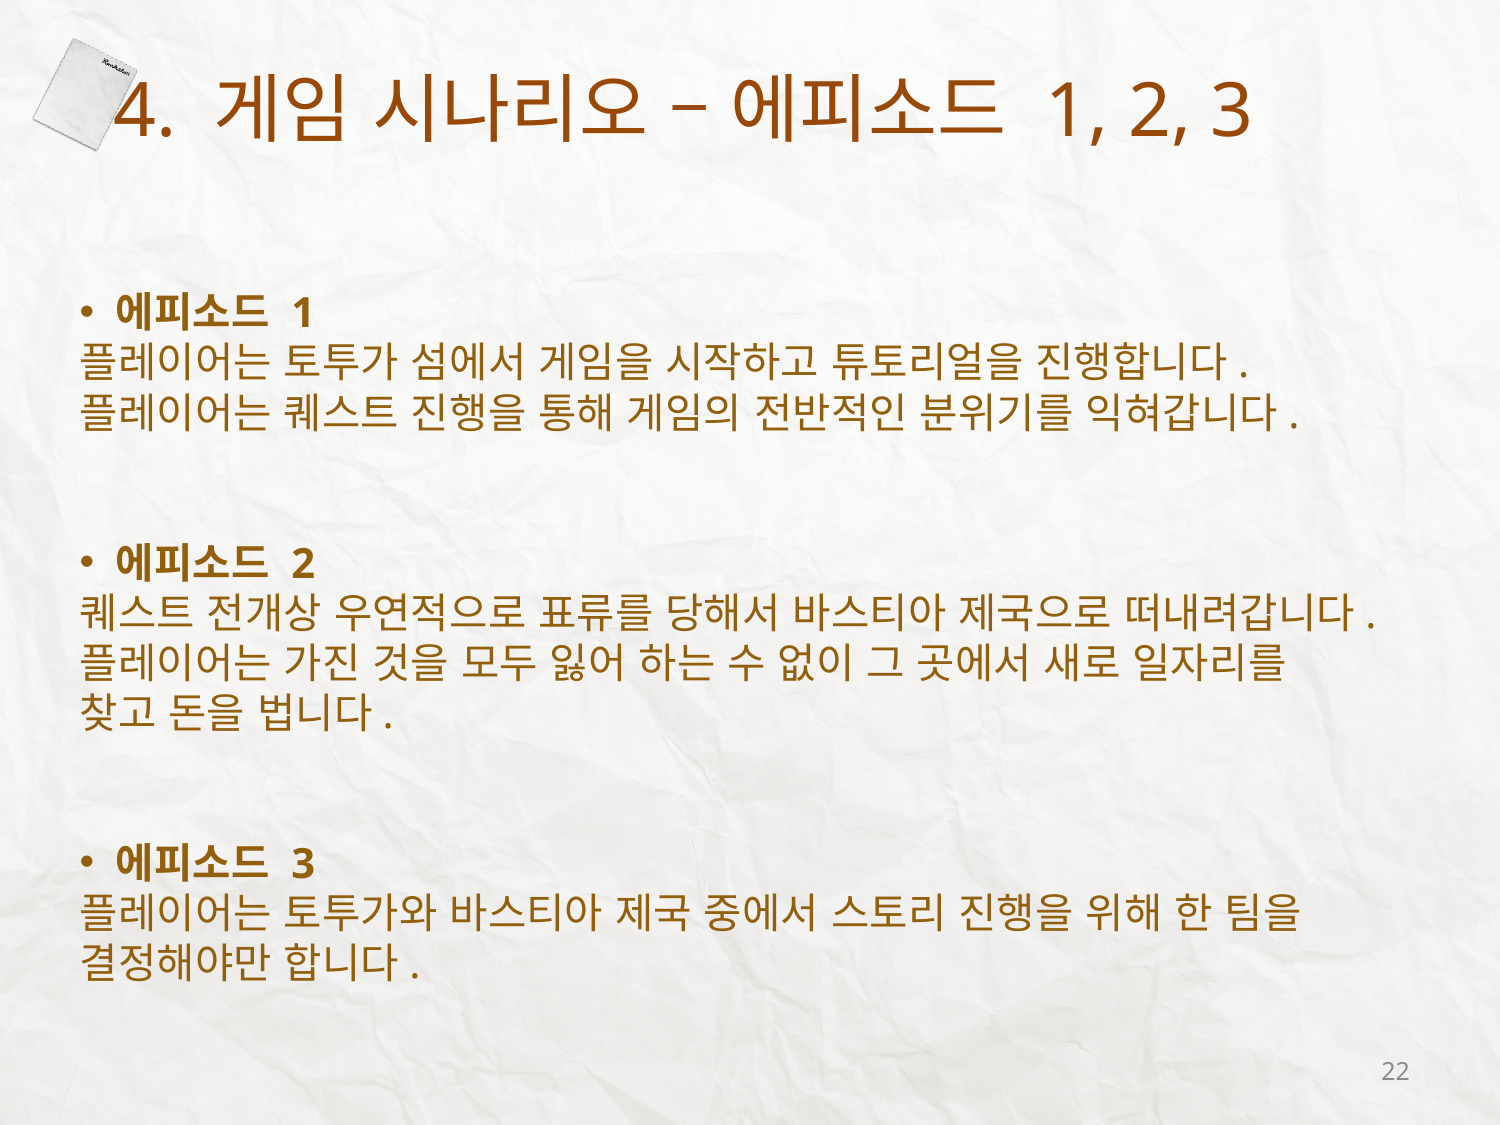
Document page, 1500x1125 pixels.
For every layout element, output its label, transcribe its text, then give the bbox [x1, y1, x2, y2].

picture [20, 30, 109, 154]
text_box 4. 게임 시나리오 – 에피소드 1, 2, 3 [98, 54, 1269, 160]
slide_number 22 [1074, 1042, 1425, 1103]
text_box 에피소드 1 플레이어는 토투가 섬에서 게임을 시작하고 튜토리얼을 진행합니다. 플레이어는 퀘스트 진행을 통해 게임의 전반적인 분위기를 익혀갑니다. 에피소드 2 퀘스트 전개상 우연적으로 표류를 당해서 바스티아 제국으로 떠내려갑니다. 플레이어는 가진 것을 모두 잃어 하는 수 없이 그 곳에서 새로 일자리를 찾고 돈을 법니다. 에피소드 3 플레이어는 토투가와 바스티아 제국 중에서 스토리 진행을 위해 한 팀을 결정해야만 합니다. [64, 278, 1500, 994]
